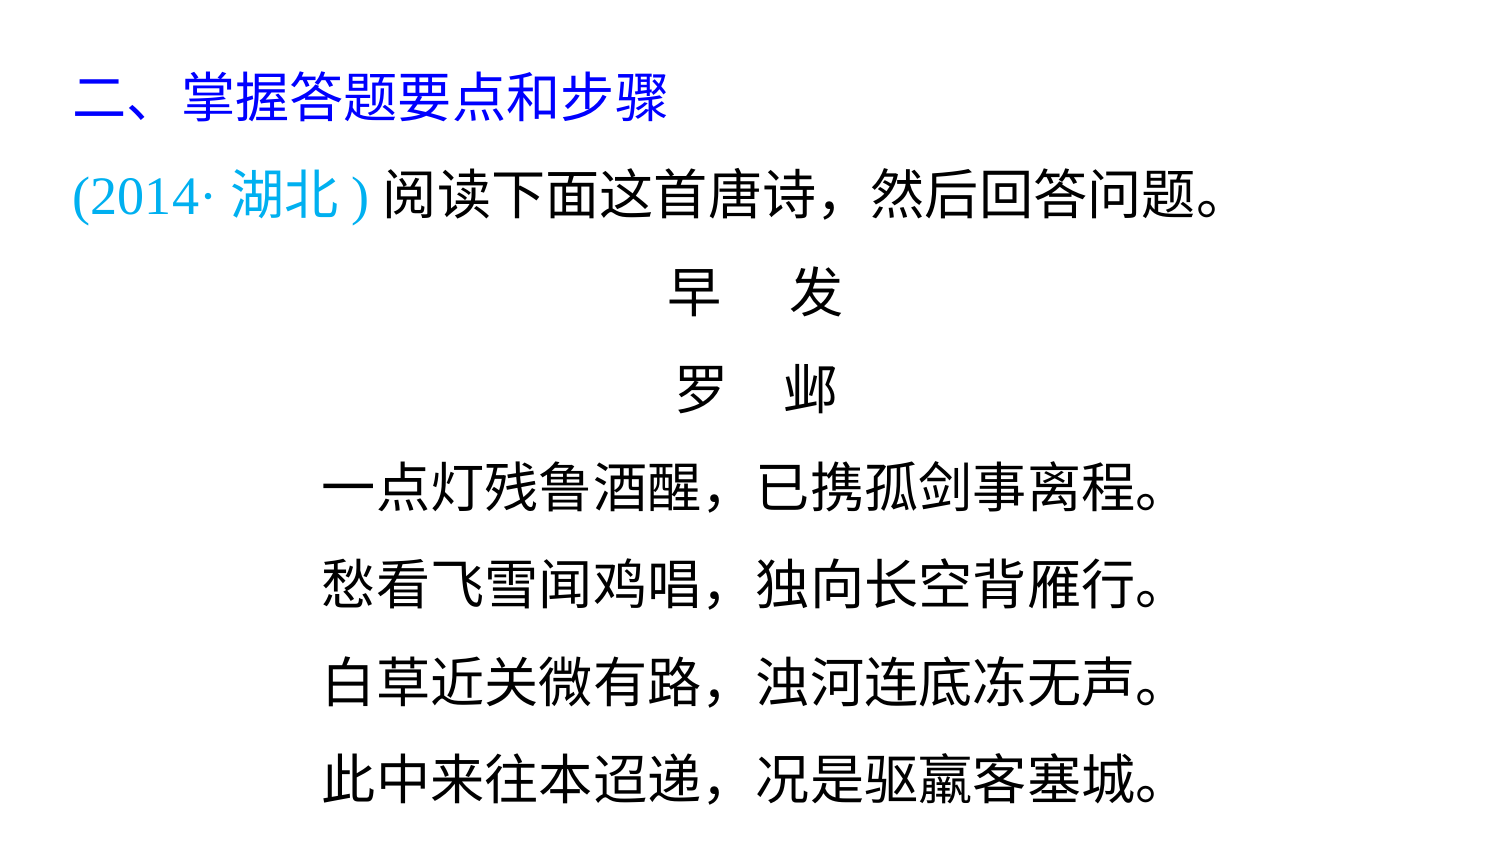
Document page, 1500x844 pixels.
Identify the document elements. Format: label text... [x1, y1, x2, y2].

text_box 二、掌握答题要点和步骤 (2014·湖北)阅读下面这首唐诗，然后回答问题。 早 发 罗 邺 一点灯残鲁酒醒，已携孤剑事离程。 愁看飞雪闻鸡唱，独向长空背雁行。 白草近关微有路，浊河连底冻无声。 此中来往本迢递，况是驱羸客塞城。 [57, 23, 1454, 818]
